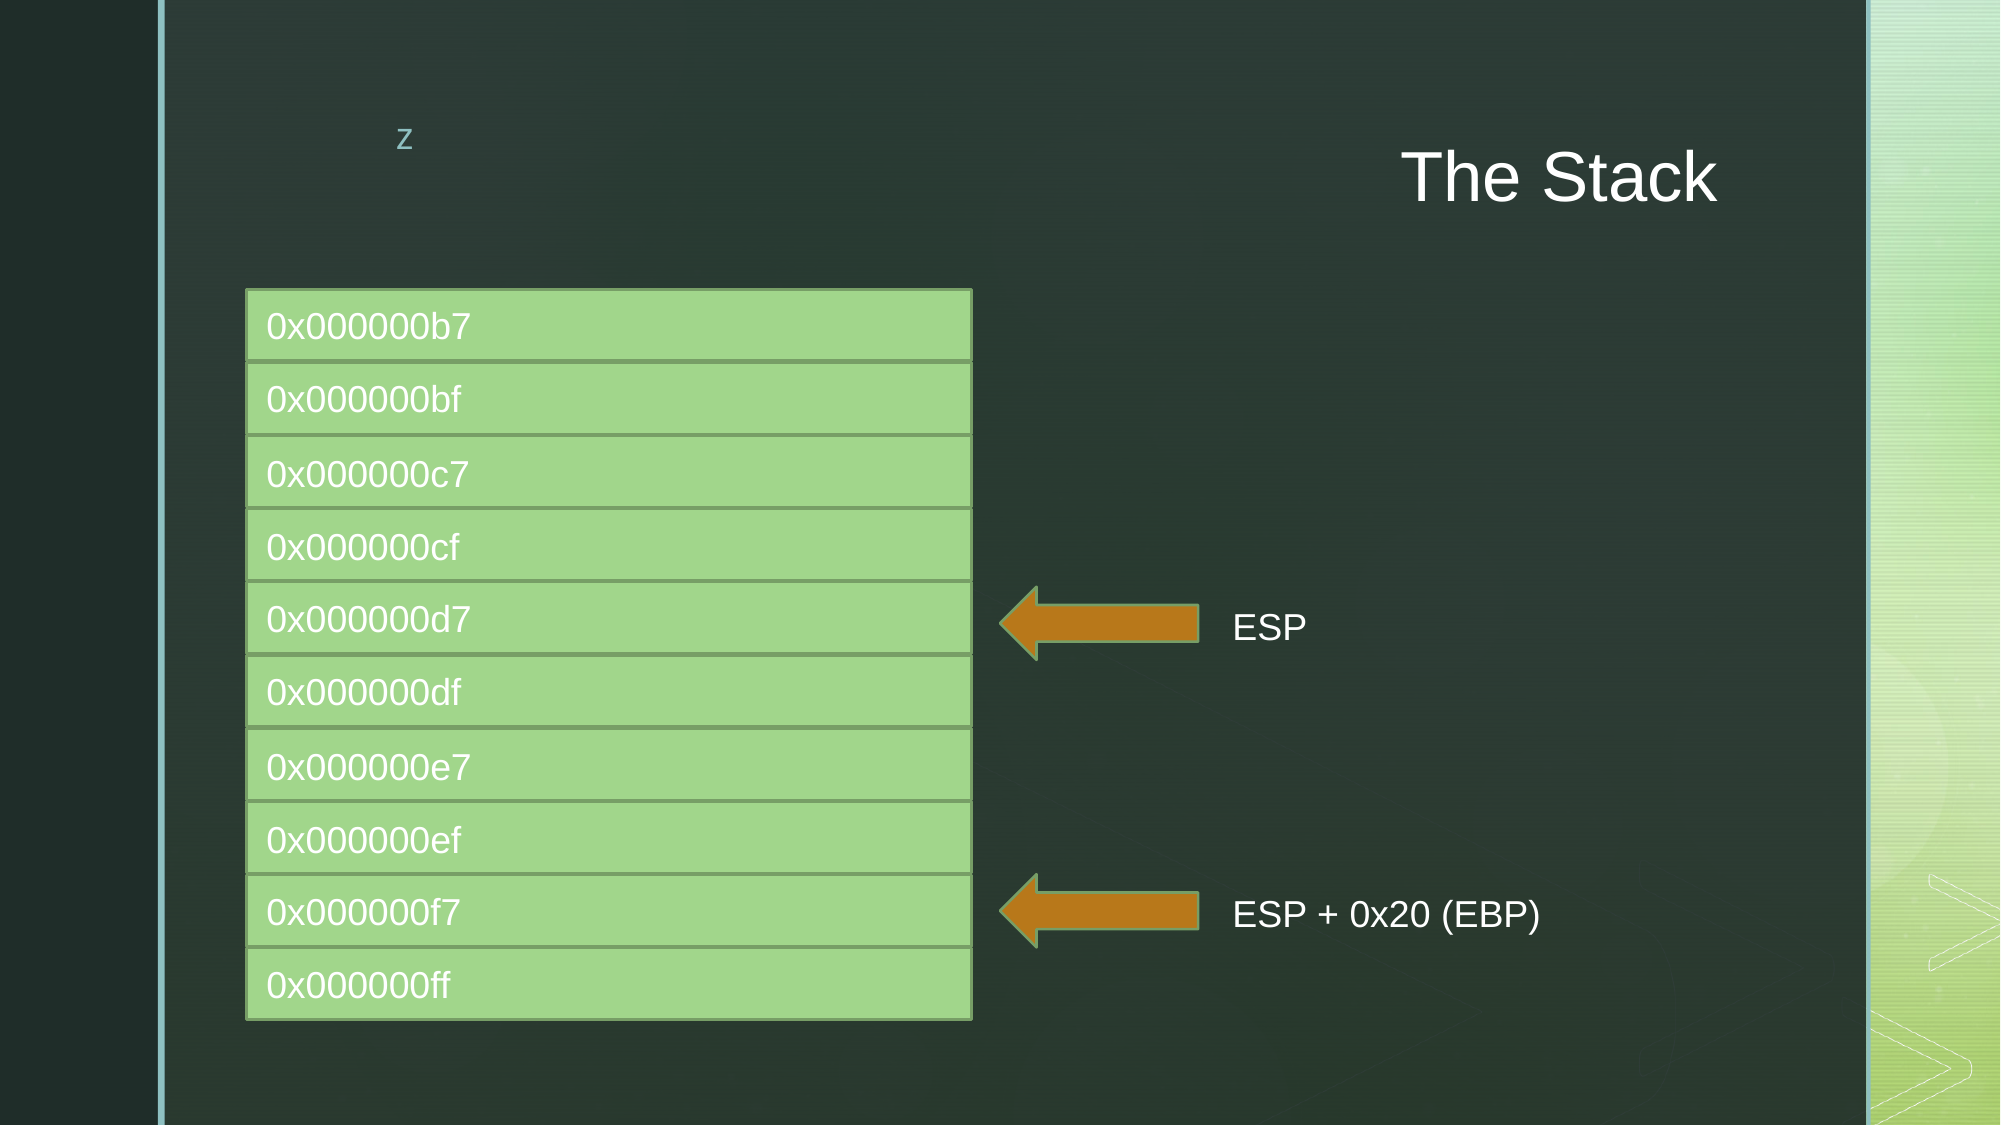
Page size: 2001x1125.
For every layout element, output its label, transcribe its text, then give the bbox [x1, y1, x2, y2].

text_box 0x000000e7 [251, 735, 674, 796]
text_box [245, 947, 973, 1021]
text_box ESP [1217, 595, 1683, 656]
text_box 0x000000d7 [251, 587, 674, 648]
text_box [245, 654, 973, 727]
text_box 0x000000c7 [251, 442, 674, 503]
text_box 0x000000df [251, 660, 674, 721]
text_box ESP + 0x20 (EBP) [1217, 883, 1683, 943]
text_box [245, 434, 973, 508]
text_box 0x000000ff [251, 953, 674, 1014]
text_box 0x000000ef [251, 808, 674, 869]
text_box [245, 800, 973, 874]
text_box [245, 581, 973, 654]
text_box 0x000000b7 [251, 294, 674, 355]
text_box [245, 361, 973, 434]
text_box 0x000000cf [251, 516, 674, 576]
title The Stack [428, 132, 1734, 310]
text_box [245, 288, 973, 361]
text_box [245, 508, 973, 581]
picture [1871, 0, 2001, 1125]
text_box [999, 872, 1200, 949]
text_box [245, 727, 973, 800]
text_box 0x000000f7 [251, 880, 674, 940]
text_box 0x000000bf [251, 367, 674, 428]
text_box [245, 874, 973, 947]
text_box [999, 585, 1200, 662]
